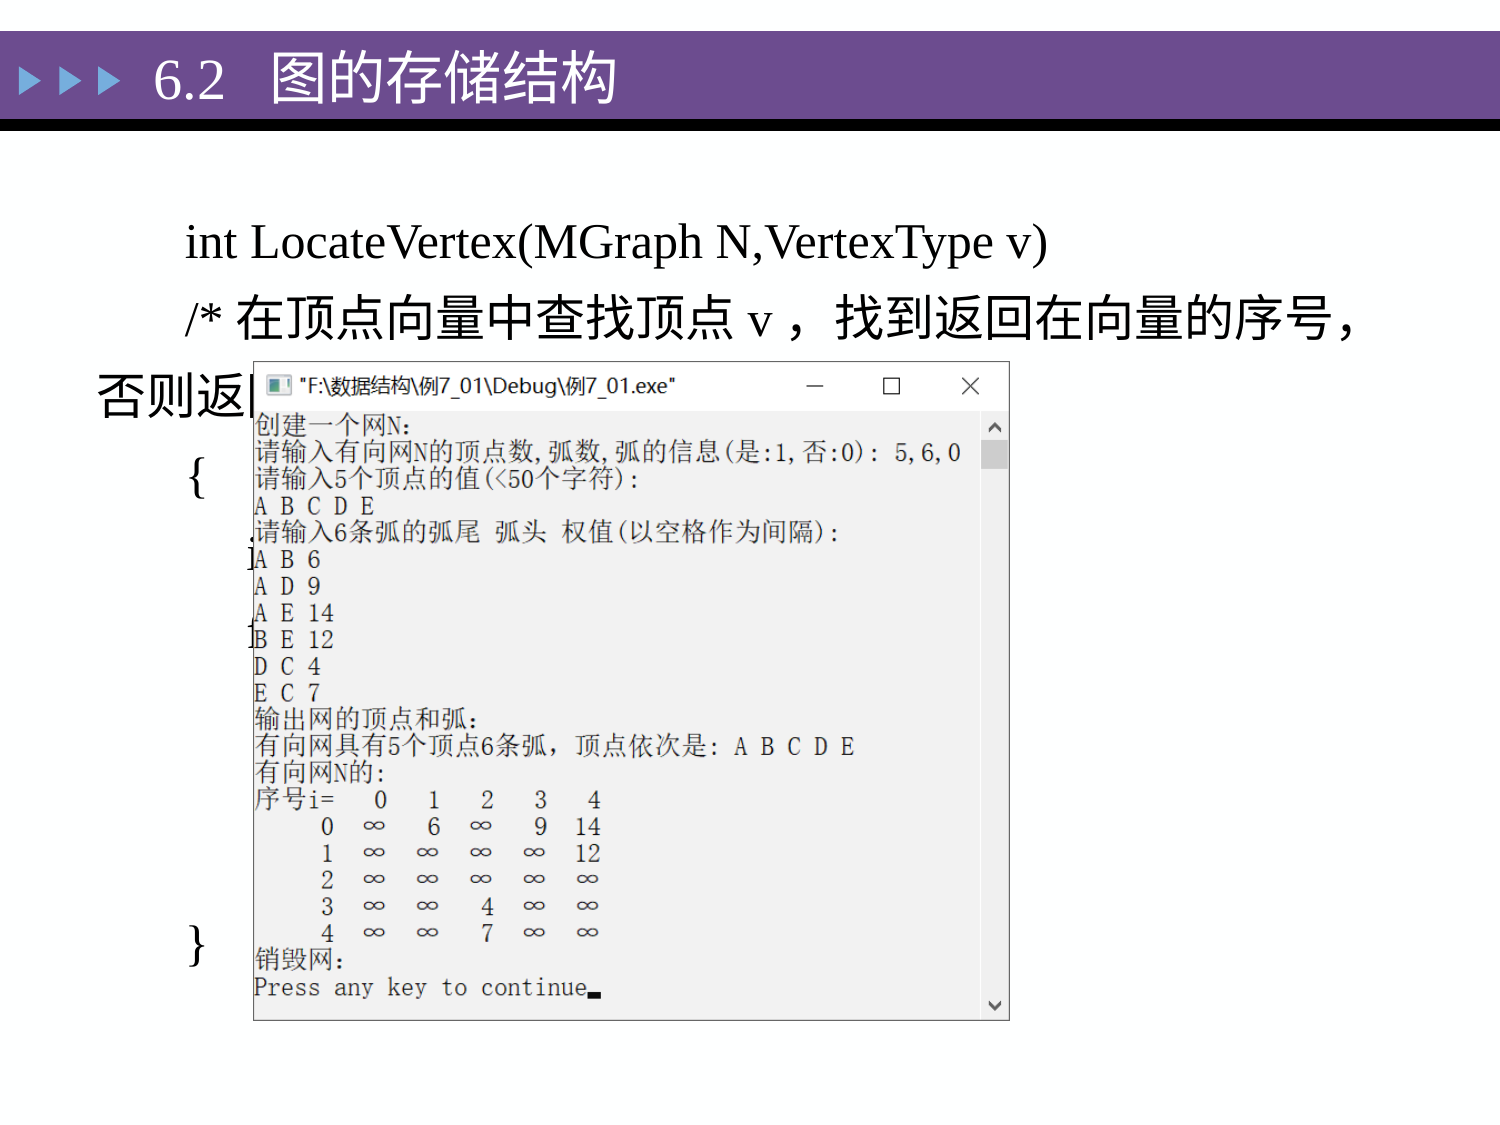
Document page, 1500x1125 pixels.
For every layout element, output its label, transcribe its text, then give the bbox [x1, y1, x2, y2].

title 6.2 图的存储结构 [138, 38, 1189, 114]
list int LocateVertex(MGraph N,VertexType v) /*在顶点向量中查找顶点v，找到返回在向量的序号，否则返回-1*/ { int i; for(i=0;i<N.vexnum;++i) if(strcmp(N.vex[i],v)==0) return i; return -1; } [81, 183, 1436, 1081]
picture [253, 361, 1011, 1021]
